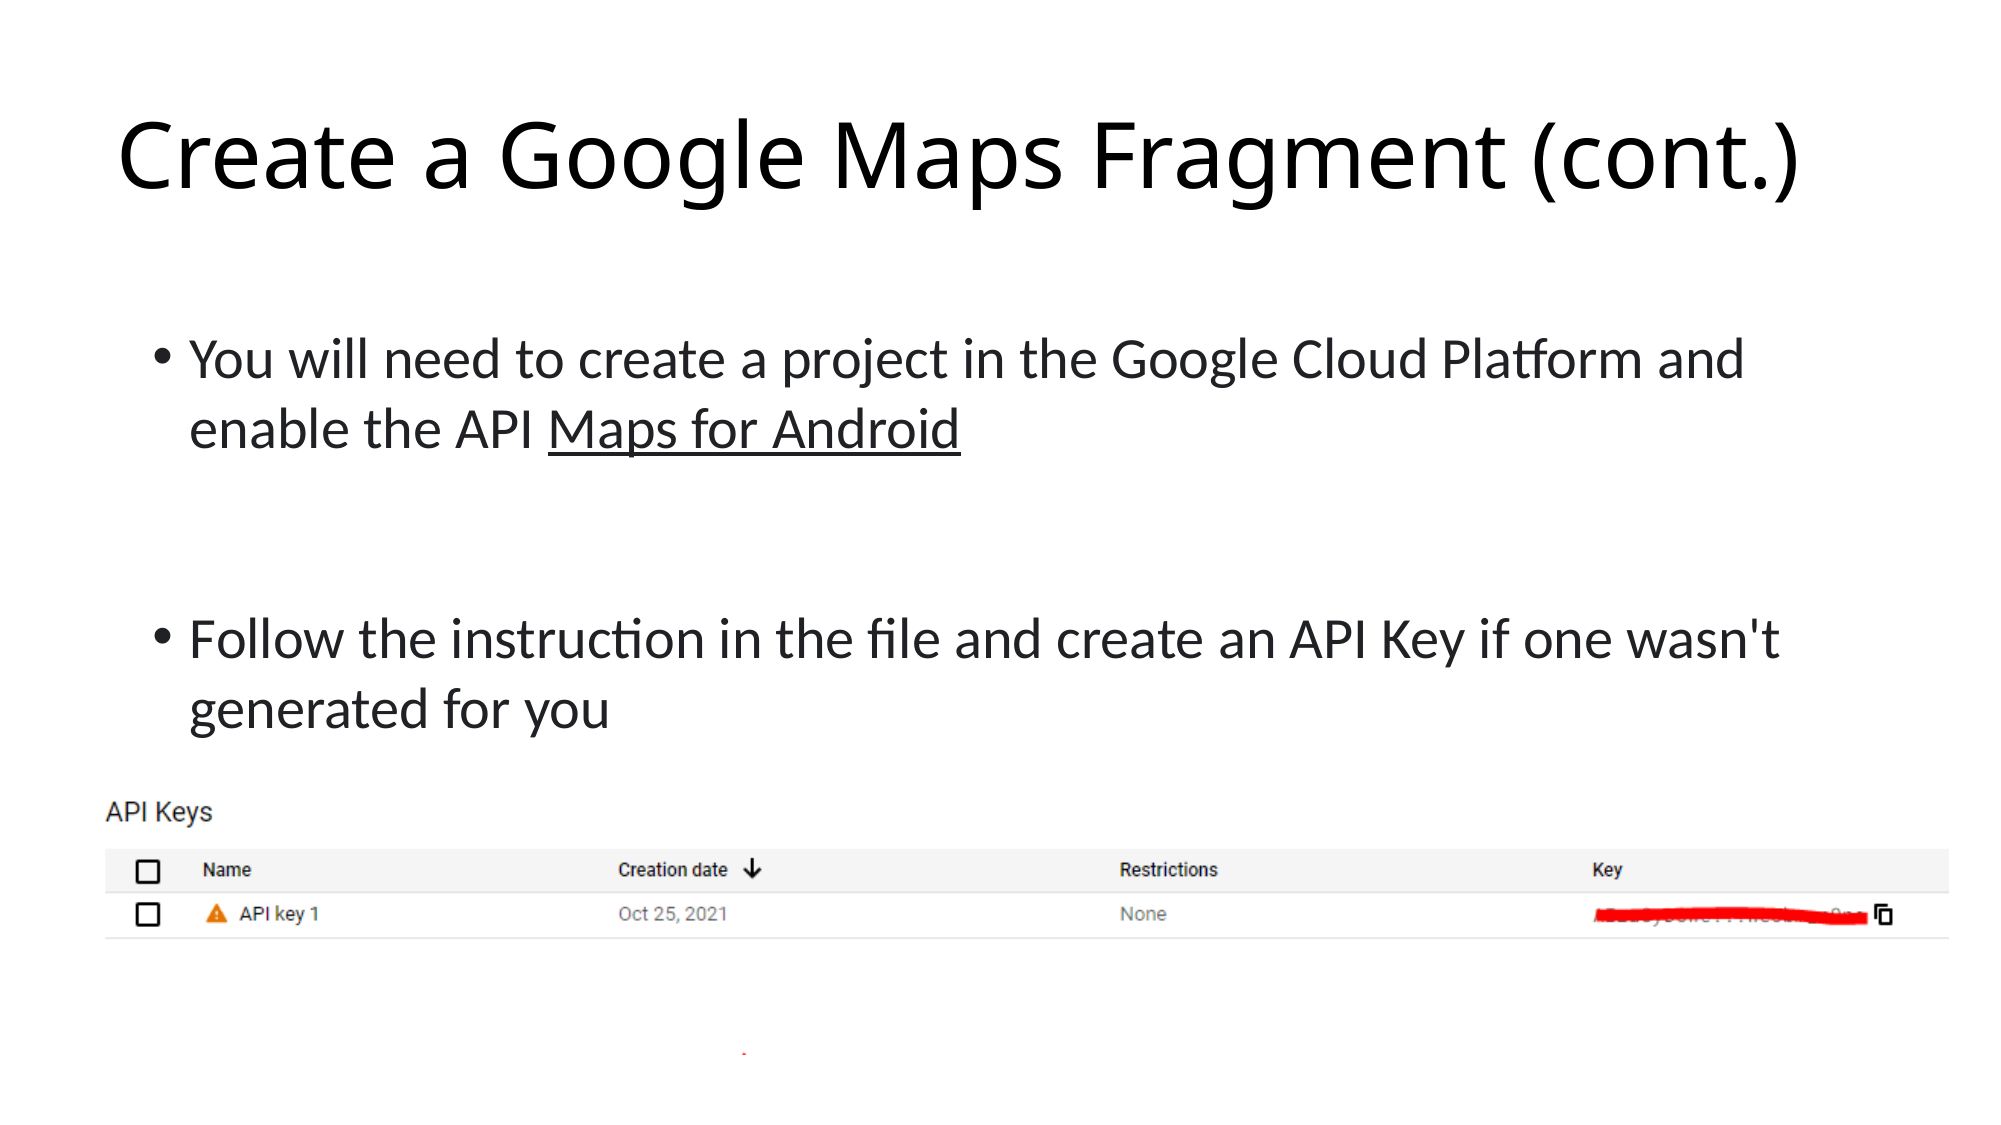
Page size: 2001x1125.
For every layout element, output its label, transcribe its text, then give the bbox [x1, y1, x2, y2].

title Create a Google Maps Fragment (cont.) [101, 50, 1827, 268]
picture [101, 779, 1949, 1055]
text_box You will need to create a project in the Google Cloud Platform and enable the API Maps for Android Follow the instruction in the file and create an API Key if one wasn't generated for you [137, 312, 1863, 779]
